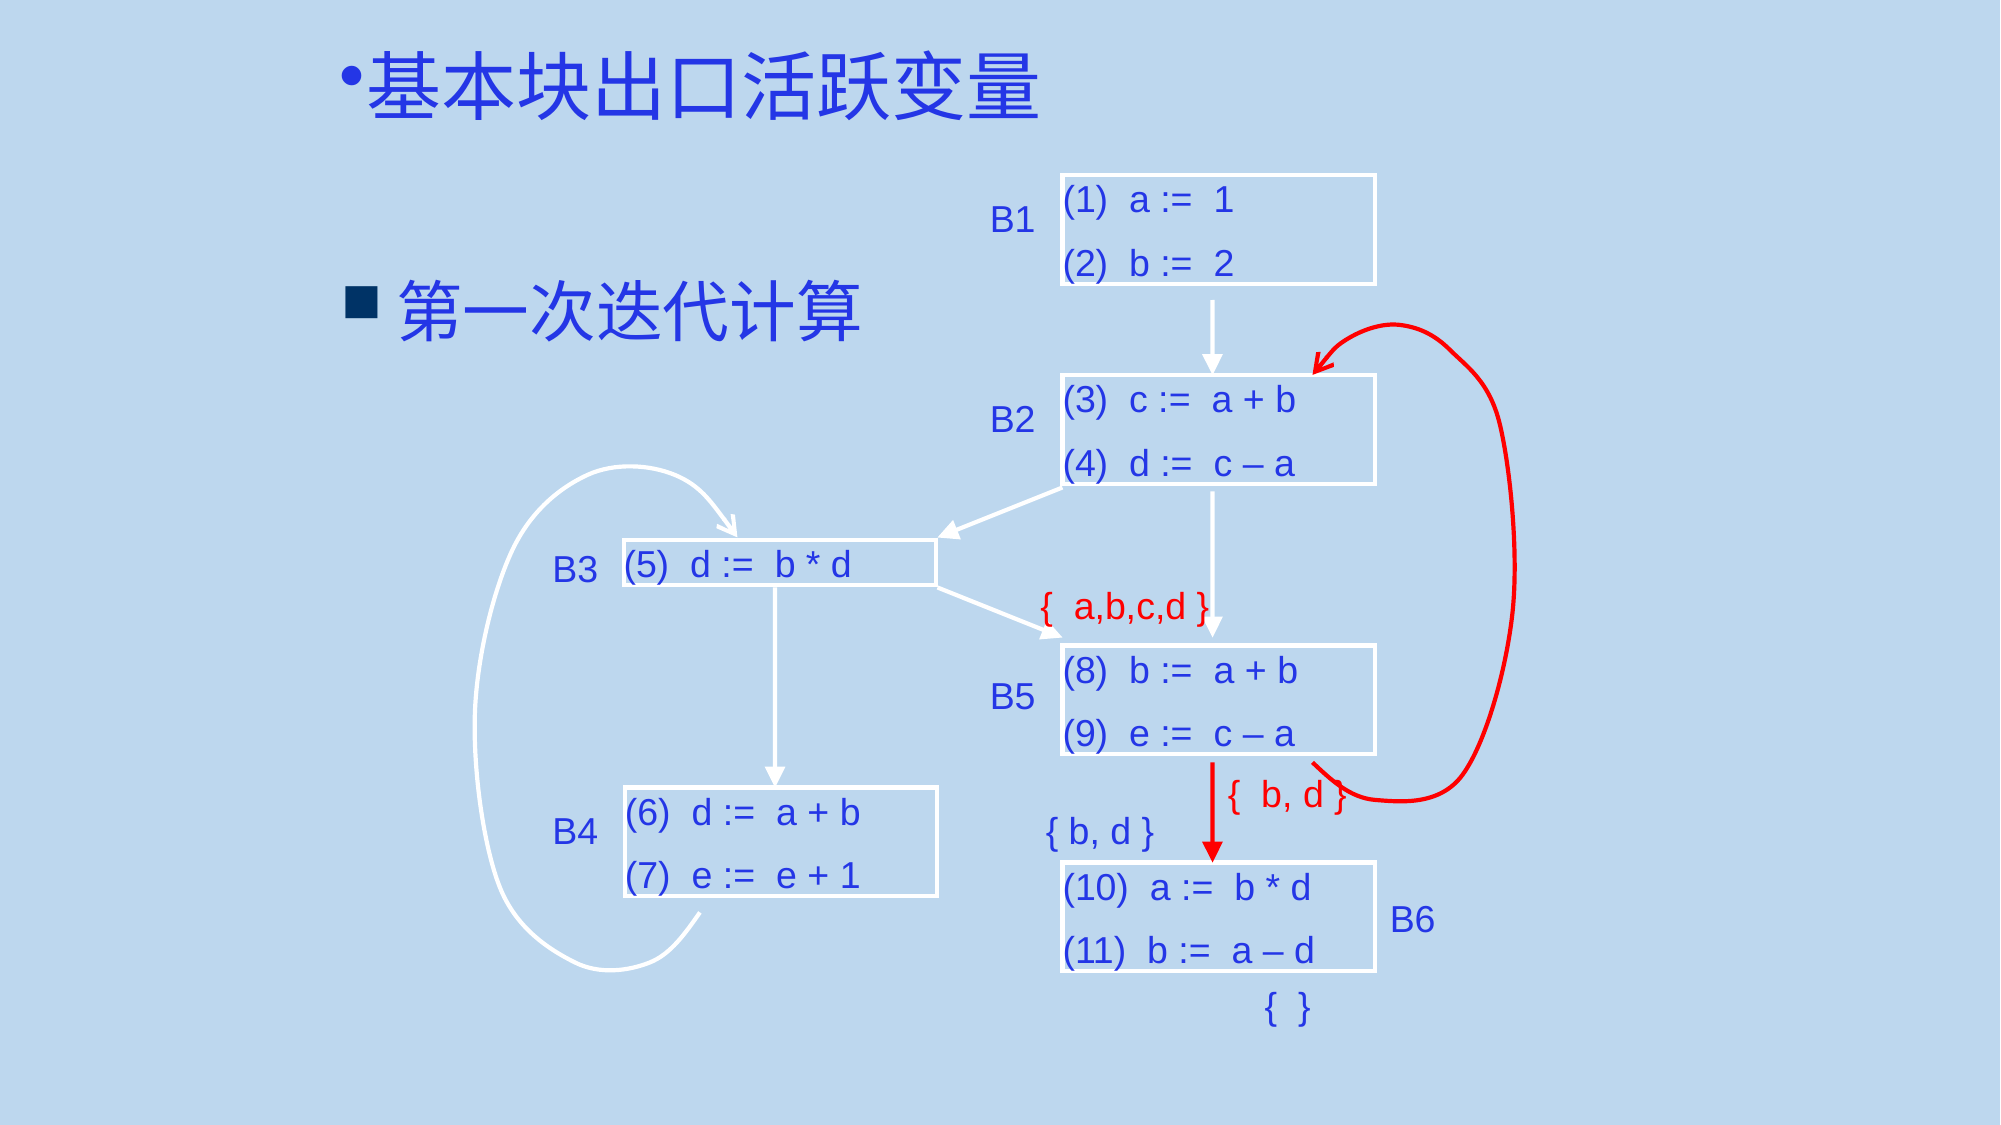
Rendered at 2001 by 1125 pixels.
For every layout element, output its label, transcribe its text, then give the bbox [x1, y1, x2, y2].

text_box (6) d := a + b (7) e := e + 1 [702, 787, 938, 897]
text_box (1) a := 1 (2) b := 2 [1062, 174, 1375, 284]
text_box [1312, 324, 1515, 802]
text_box [764, 587, 786, 788]
text_box B5 [975, 664, 1075, 725]
text_box [1039, 635, 1063, 640]
text_box { } [1174, 974, 1400, 1035]
text_box { b, d } [1174, 762, 1400, 823]
text_box B6 [1374, 887, 1475, 948]
text_box [474, 466, 738, 971]
text_box B2 [975, 387, 1075, 448]
text_box 第一次迭代计算 [324, 262, 1675, 1005]
text_box [1211, 841, 1223, 863]
text_box [1202, 299, 1223, 376]
text_box { b, d } [987, 799, 1213, 860]
text_box { a,b,c,d } [1012, 574, 1238, 635]
text_box 基本块出口活跃变量 [324, 45, 1675, 125]
text_box (5) d := b * d [733, 540, 937, 586]
text_box (3) c := a + b (4) d := c – a [1062, 374, 1312, 484]
text_box (10) a := b * d (11) b := a – d [1062, 862, 1375, 972]
text_box (8) b := a + b (9) e := c – a [1062, 645, 1312, 755]
text_box [937, 487, 1063, 540]
text_box B1 [975, 187, 1075, 248]
